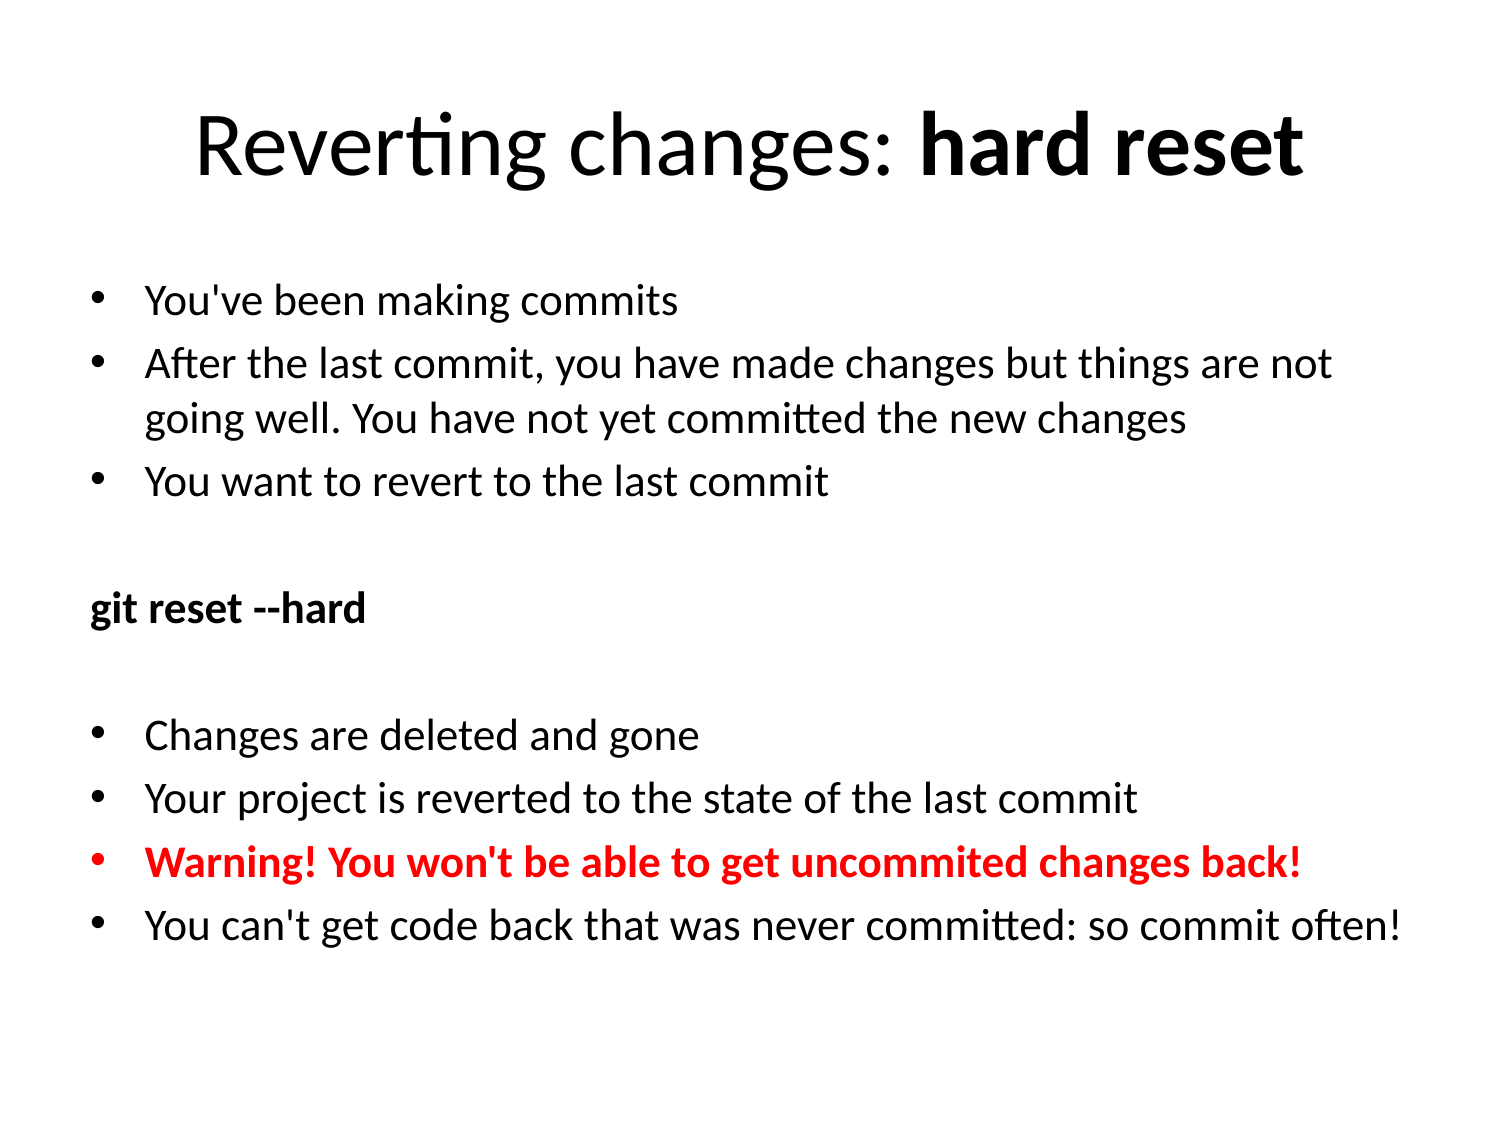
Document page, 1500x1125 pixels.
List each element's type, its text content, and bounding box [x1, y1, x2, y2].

list You've been making commits After the last commit, you have made changes but things are not going well. You have not yet committed the new changes You want to revert to the last commit git reset --hard Changes are deleted and gone Your project is reverted to the state of the last commit Warning! You won't be able to get uncommited changes back! You can't get code back that was never committed: so commit often! [75, 262, 1425, 1005]
title Reverting changes: hard reset [75, 45, 1425, 233]
